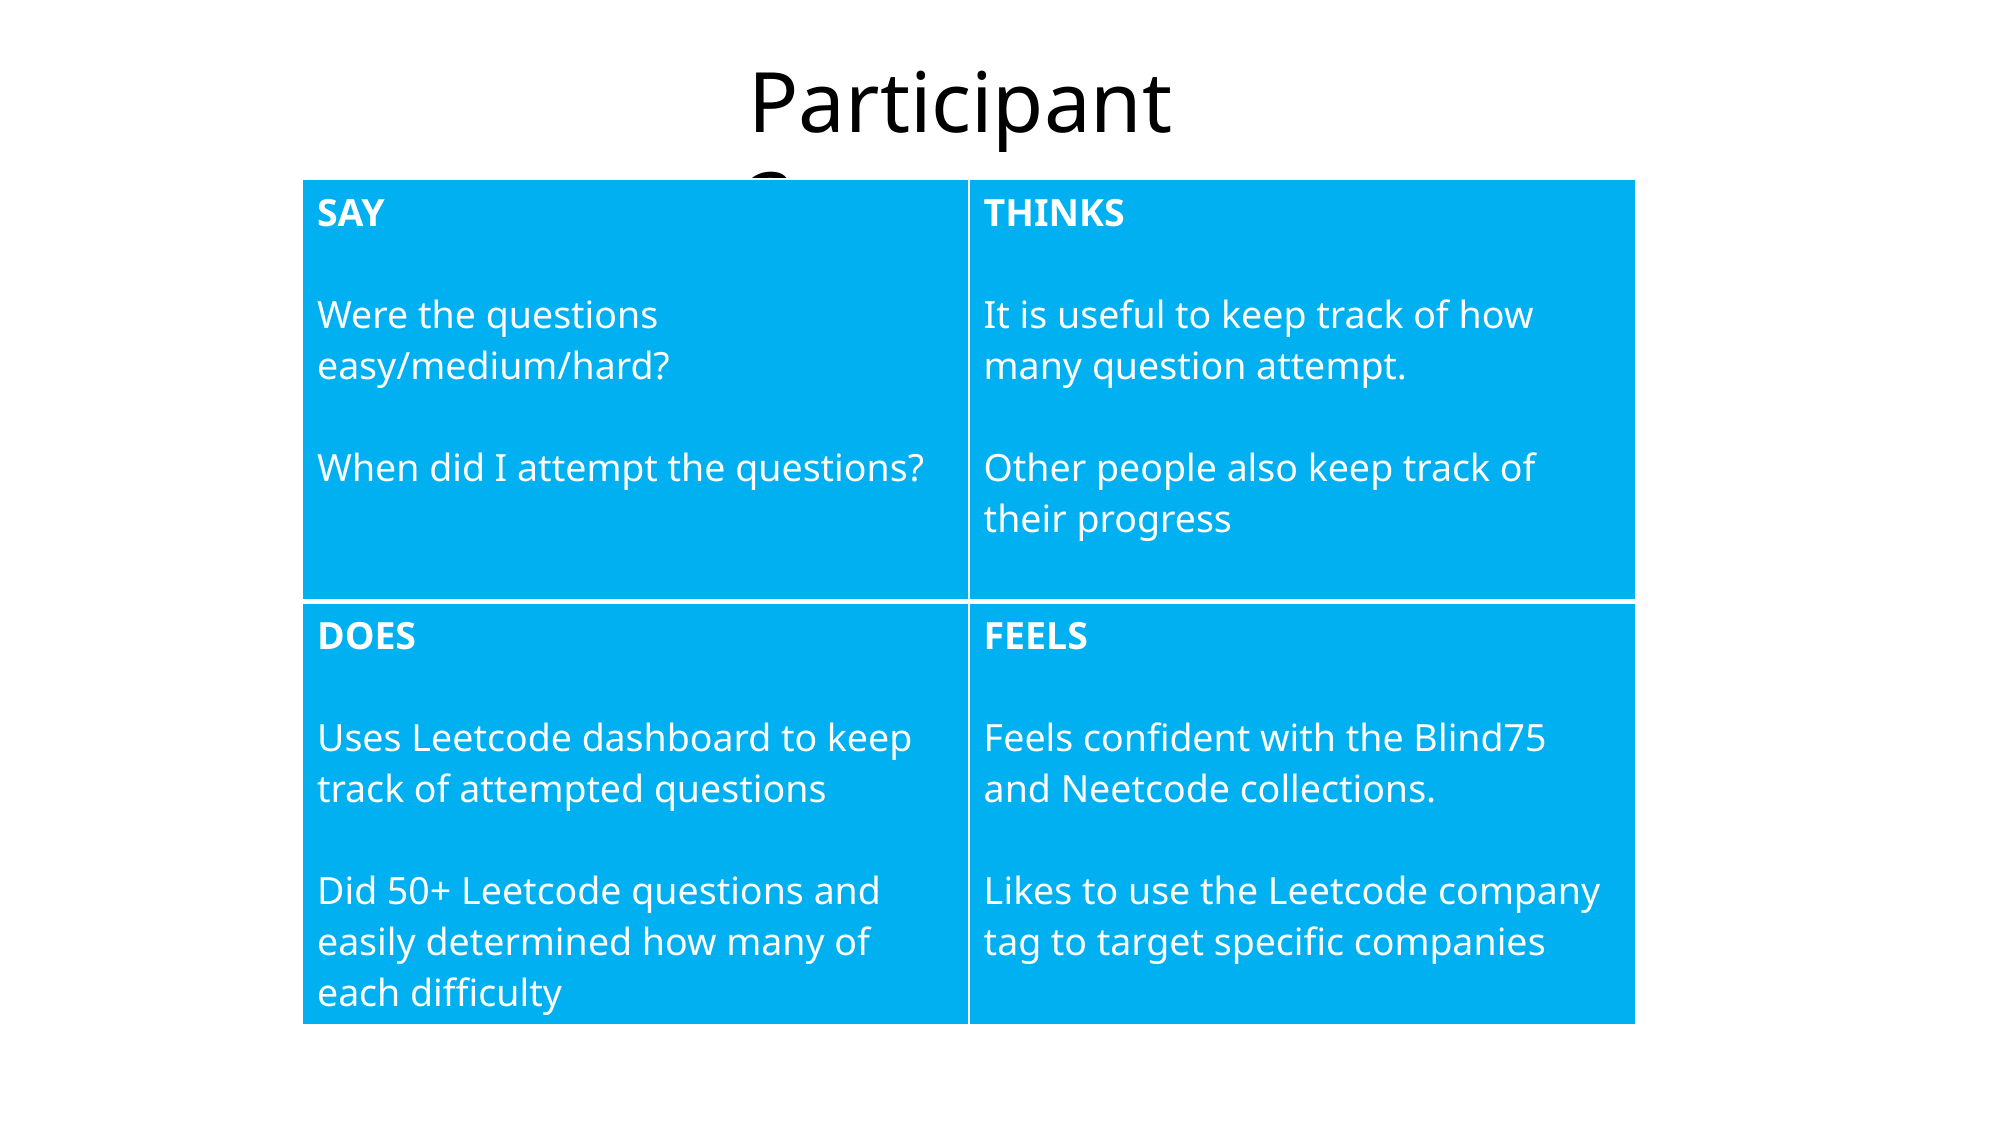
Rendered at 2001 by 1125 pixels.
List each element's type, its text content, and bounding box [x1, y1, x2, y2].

table_cell FEELS Feels confident with the Blind75 and Neetcode collections. Likes to use the Leetcode company tag to target specific companies [970, 604, 1635, 1024]
table_cell DOES Uses Leetcode dashboard to keep track of attempted questions Did 50+ Leetcode questions and easily determined how many of each difficulty [303, 604, 968, 1024]
table_header SAY Were the questions easy/medium/hard? When did I attempt the questions? [303, 180, 968, 599]
table_header THINKS It is useful to keep track of how many question attempt. Other people also keep track of their progress [970, 180, 1635, 599]
text_box Participant 3 [734, 41, 1204, 178]
